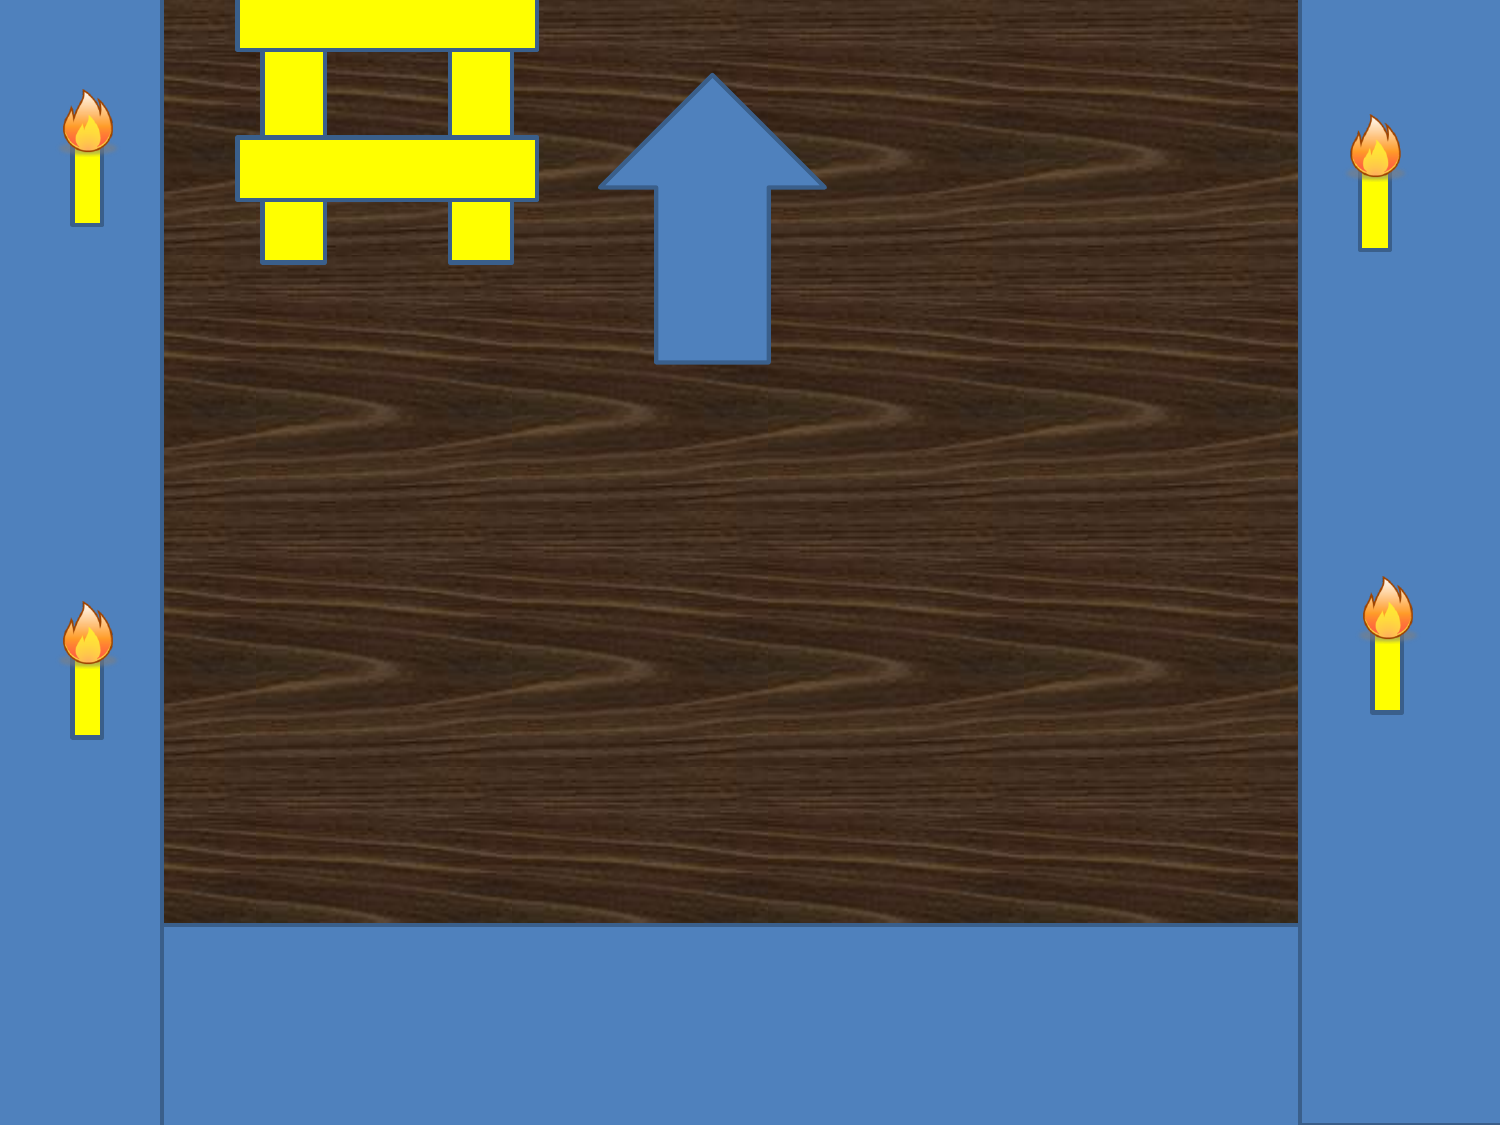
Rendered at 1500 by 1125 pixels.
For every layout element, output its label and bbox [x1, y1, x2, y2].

text_box [164, 923, 1298, 1125]
text_box [1349, 574, 1426, 713]
text_box [1337, 112, 1413, 251]
text_box [1298, 0, 1500, 1125]
text_box [49, 87, 126, 226]
picture [164, 0, 1298, 923]
text_box [235, 135, 539, 202]
text_box [448, 52, 514, 135]
text_box [448, 202, 514, 265]
text_box [260, 52, 327, 135]
text_box [598, 72, 827, 365]
text_box [235, 0, 539, 52]
text_box [49, 599, 126, 738]
picture [327, 52, 448, 135]
text_box [0, 0, 164, 1125]
text_box [260, 202, 327, 265]
